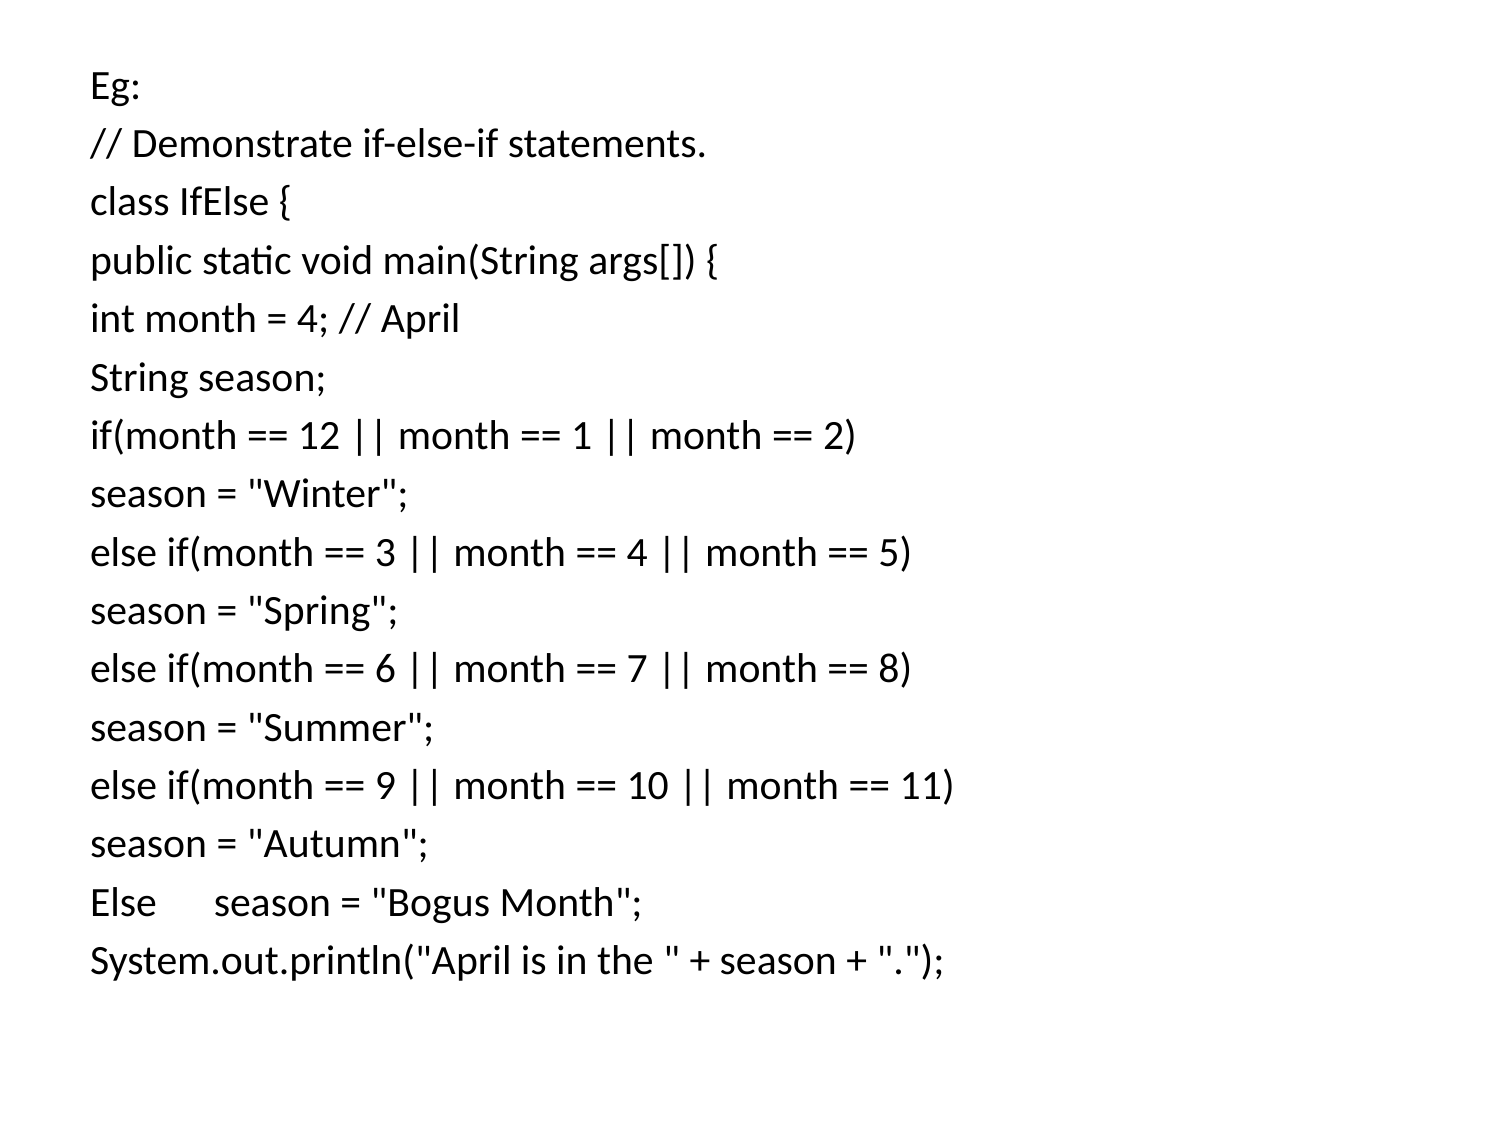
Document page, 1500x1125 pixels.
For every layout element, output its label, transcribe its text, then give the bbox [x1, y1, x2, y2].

list Eg: // Demonstrate if-else-if statements. class IfElse { public static void main(String args[]) { int month = 4; // April String season; if(month == 12 || month == 1 || month == 2) season = "Winter"; else if(month == 3 || month == 4 || month == 5) season = "Spring"; else if(month == 6 || month == 7 || month == 8) season = "Summer"; else if(month == 9 || month == 10 || month == 11) season = "Autumn"; Else season = "Bogus Month"; System.out.println("April is in the " + season + "."); [75, 50, 1425, 1005]
